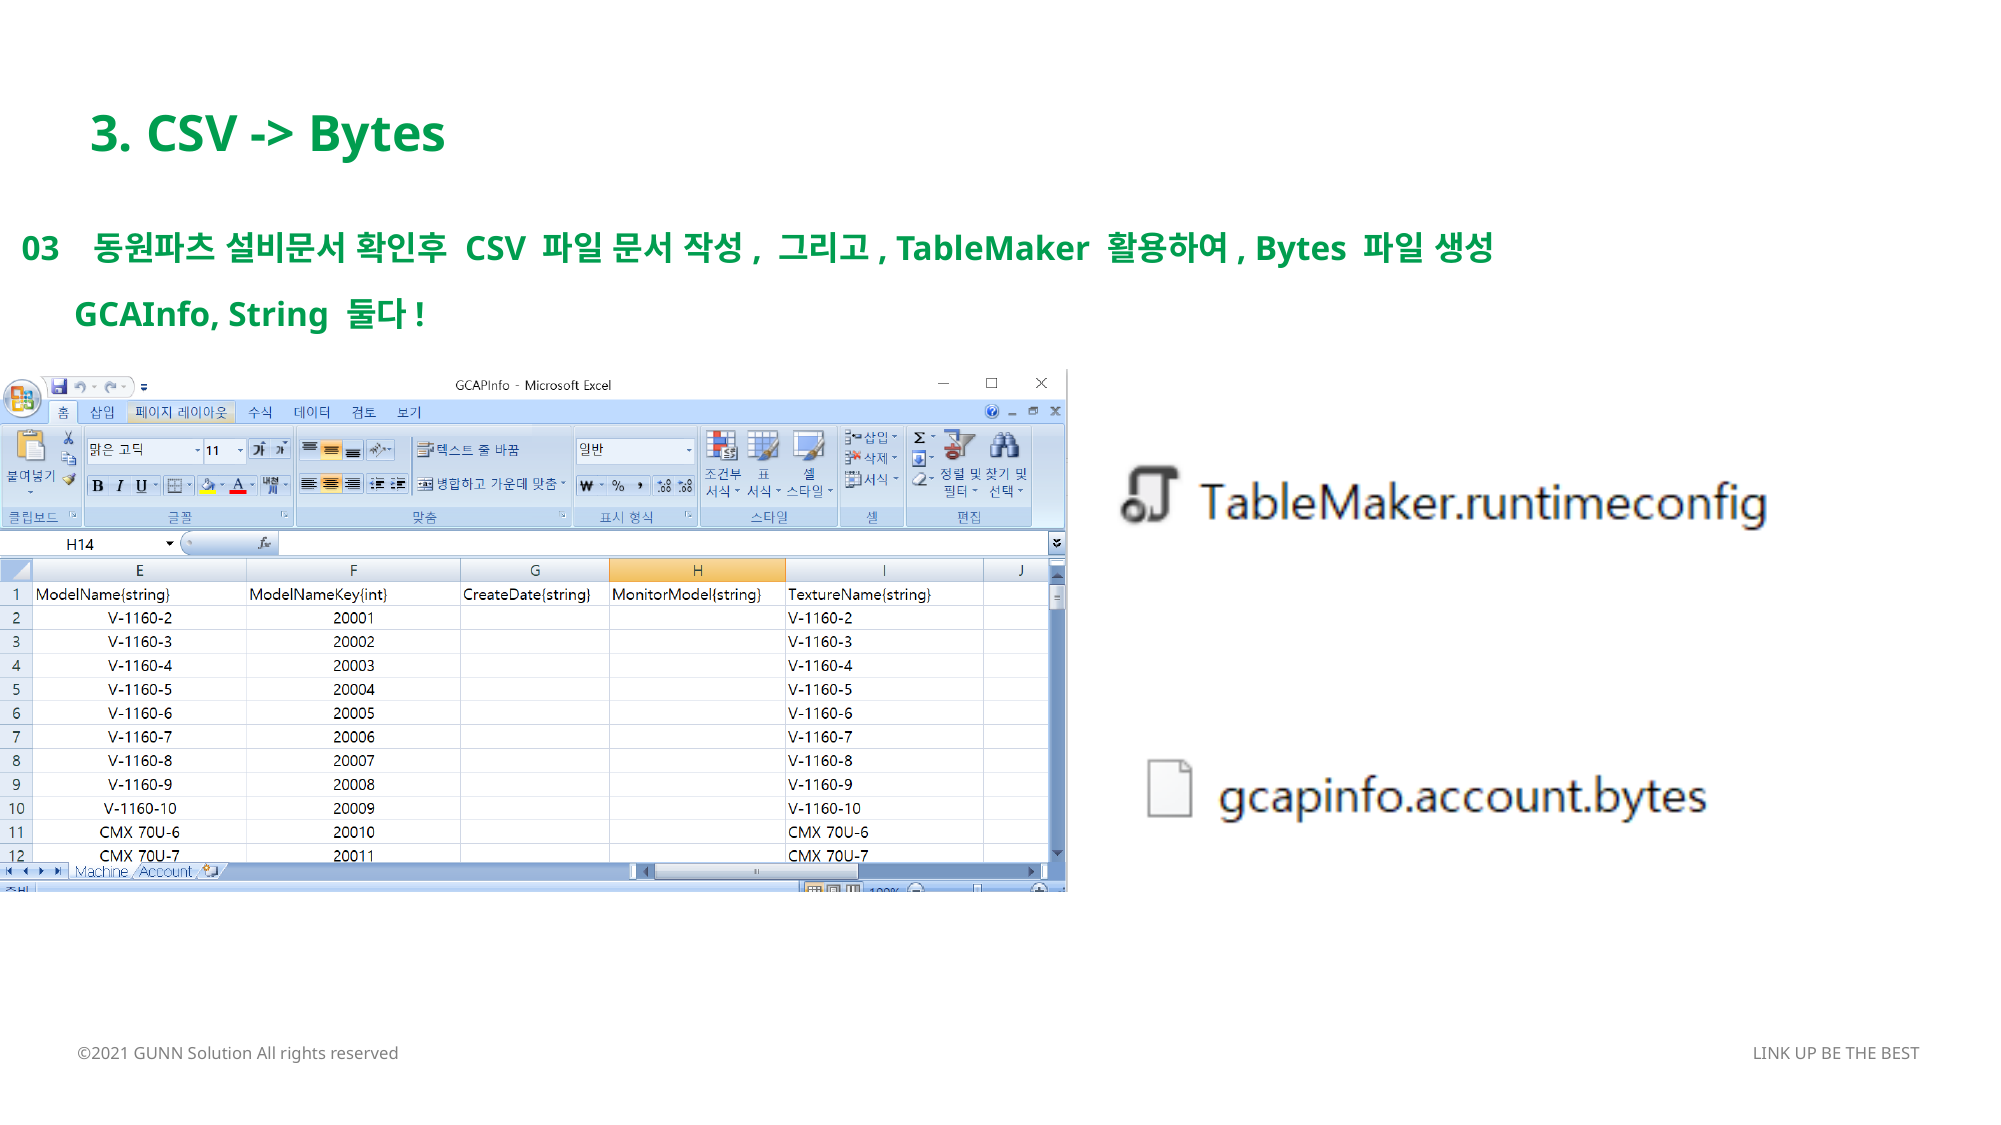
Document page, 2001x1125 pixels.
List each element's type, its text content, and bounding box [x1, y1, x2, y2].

picture [1097, 453, 1902, 563]
text_box 3. CSV -> Bytes [75, 64, 462, 169]
picture [0, 369, 1068, 892]
picture [1117, 734, 1715, 840]
text_box 03 동원파츠 설비문서 확인후 CSV 파일 문서 작성, 그리고, TableMaker 활용하여, Bytes 파일 생성 GCAInfo, String 둘다! [6, 199, 1623, 341]
